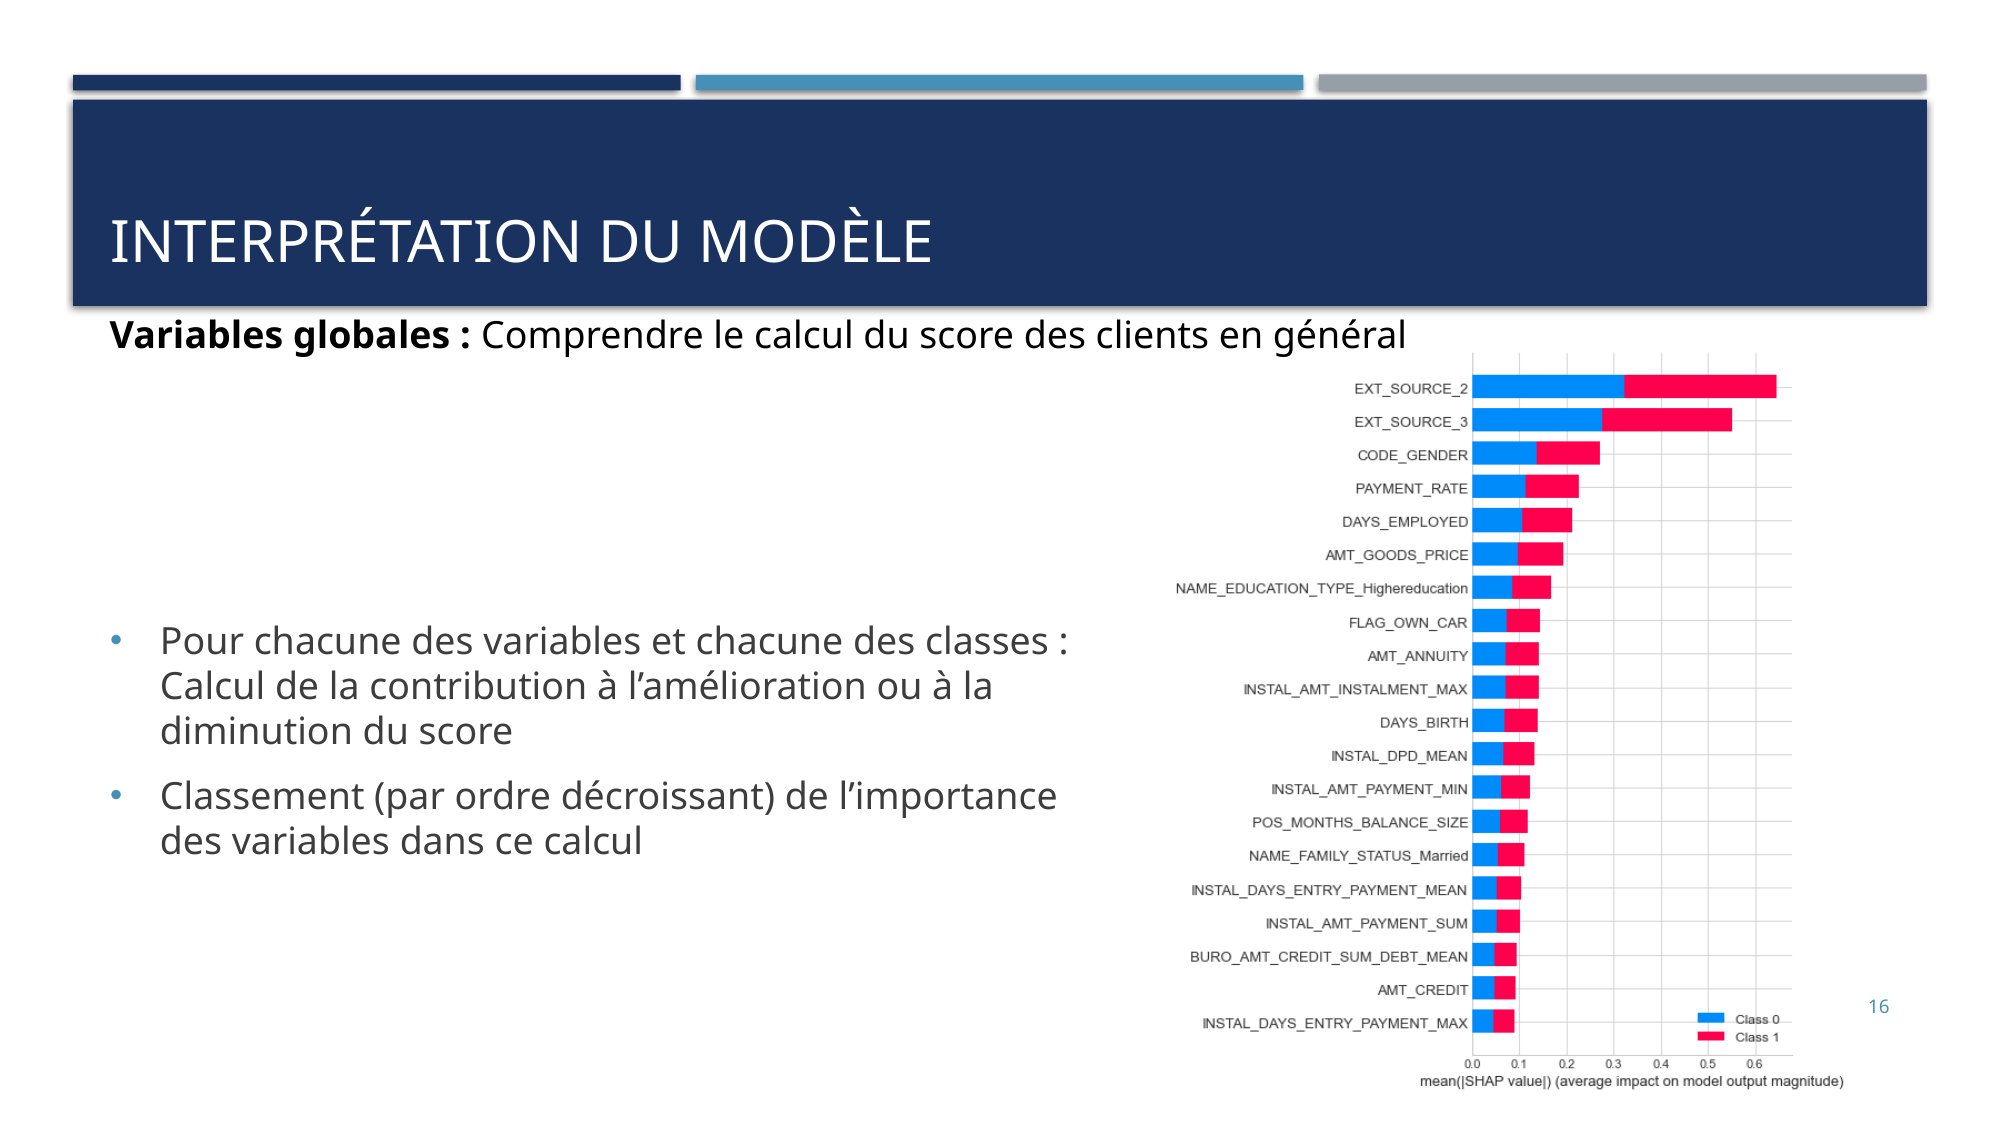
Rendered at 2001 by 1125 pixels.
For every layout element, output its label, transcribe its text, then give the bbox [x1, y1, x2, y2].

slide_number 16 [1855, 977, 1905, 1037]
picture [1168, 345, 1852, 1096]
list Pour chacune des variables et chacune des classes : Calcul de la contribution à l’amélioration ou à la diminution du score Classement (par ordre décroissant) de l’importance des variables dans ce calcul [94, 609, 1121, 832]
title Interprétation du modèle [95, 119, 1905, 282]
text_box Variables globales : Comprendre le calcul du score des clients en général [94, 303, 1493, 363]
